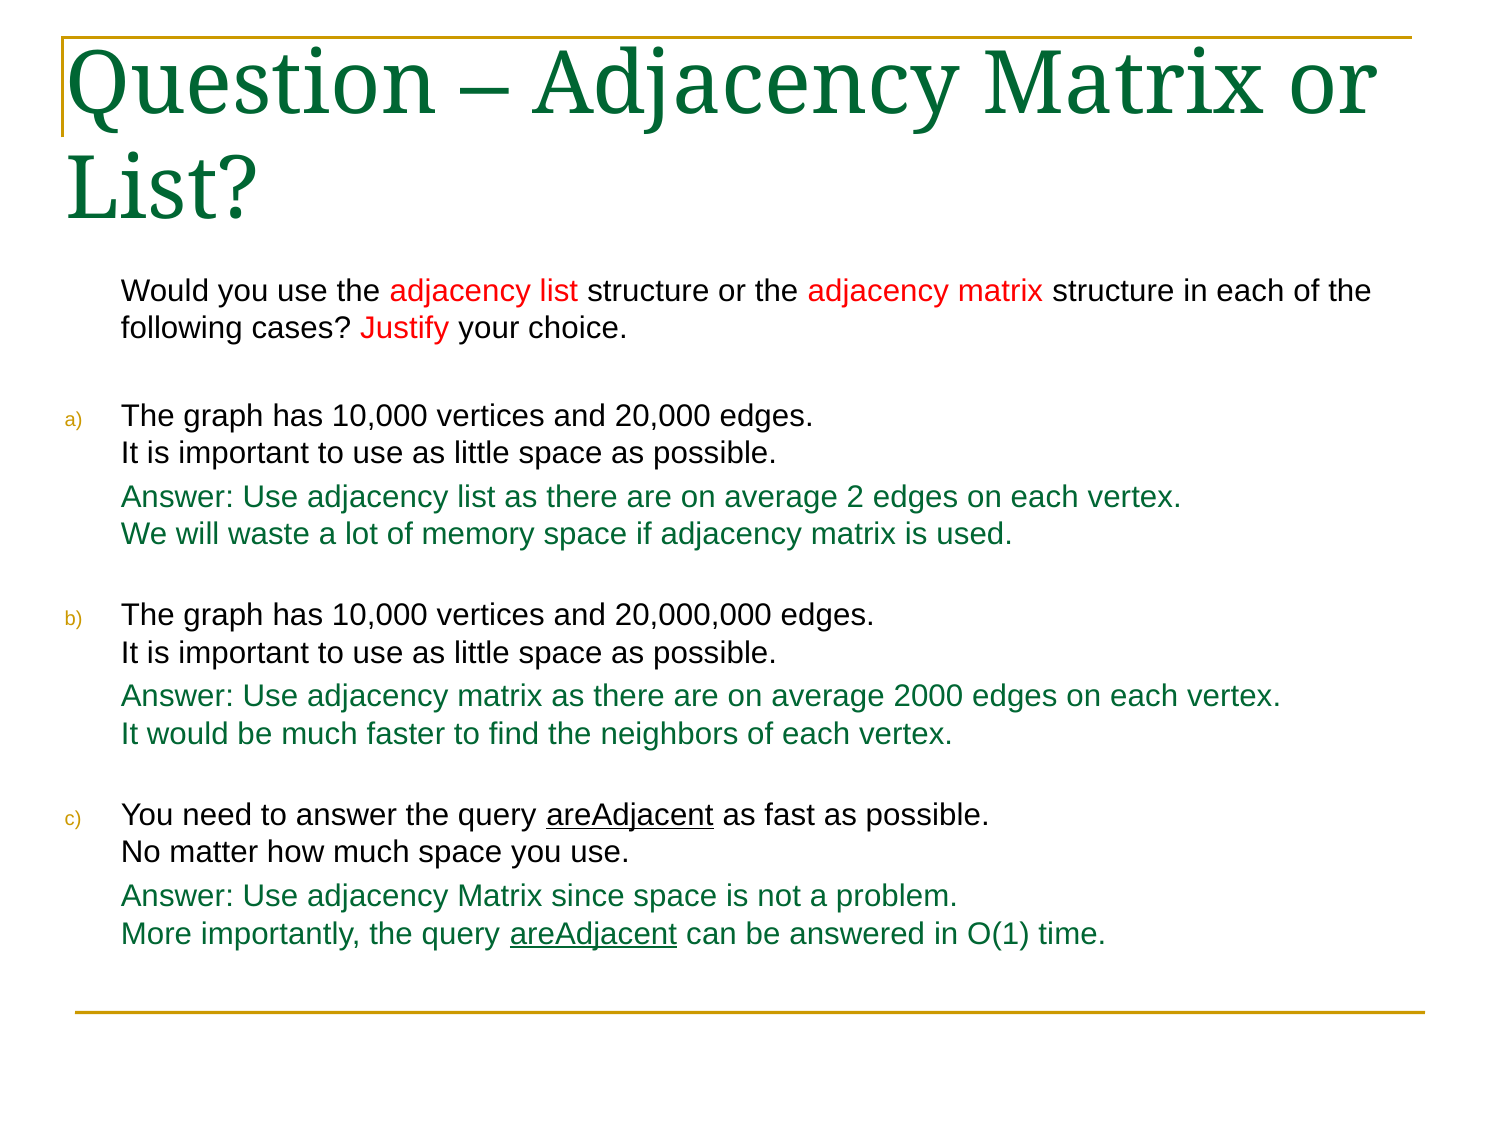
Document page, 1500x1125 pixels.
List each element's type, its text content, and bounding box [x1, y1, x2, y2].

title Question – Adjacency Matrix or List? [49, 37, 1452, 226]
list Would you use the adjacency list structure or the adjacency matrix structure in each of the following cases? Justify your choice. The graph has 10,000 vertices and 20,000 edges. It is important to use as little space as possible. Answer: Use adjacency list as there are on average 2 edges on each vertex. We will waste a lot of memory space if adjacency matrix is used. The graph has 10,000 vertices and 20,000,000 edges. It is important to use as little space as possible. Answer: Use adjacency matrix as there are on average 2000 edges on each vertex. It would be much faster to find the neighbors of each vertex. You need to answer the query areAdjacent as fast as possible. No matter how much space you use. Answer: Use adjacency Matrix since space is not a problem. More importantly, the query areAdjacent can be answered in O(1) time. [49, 262, 1451, 997]
